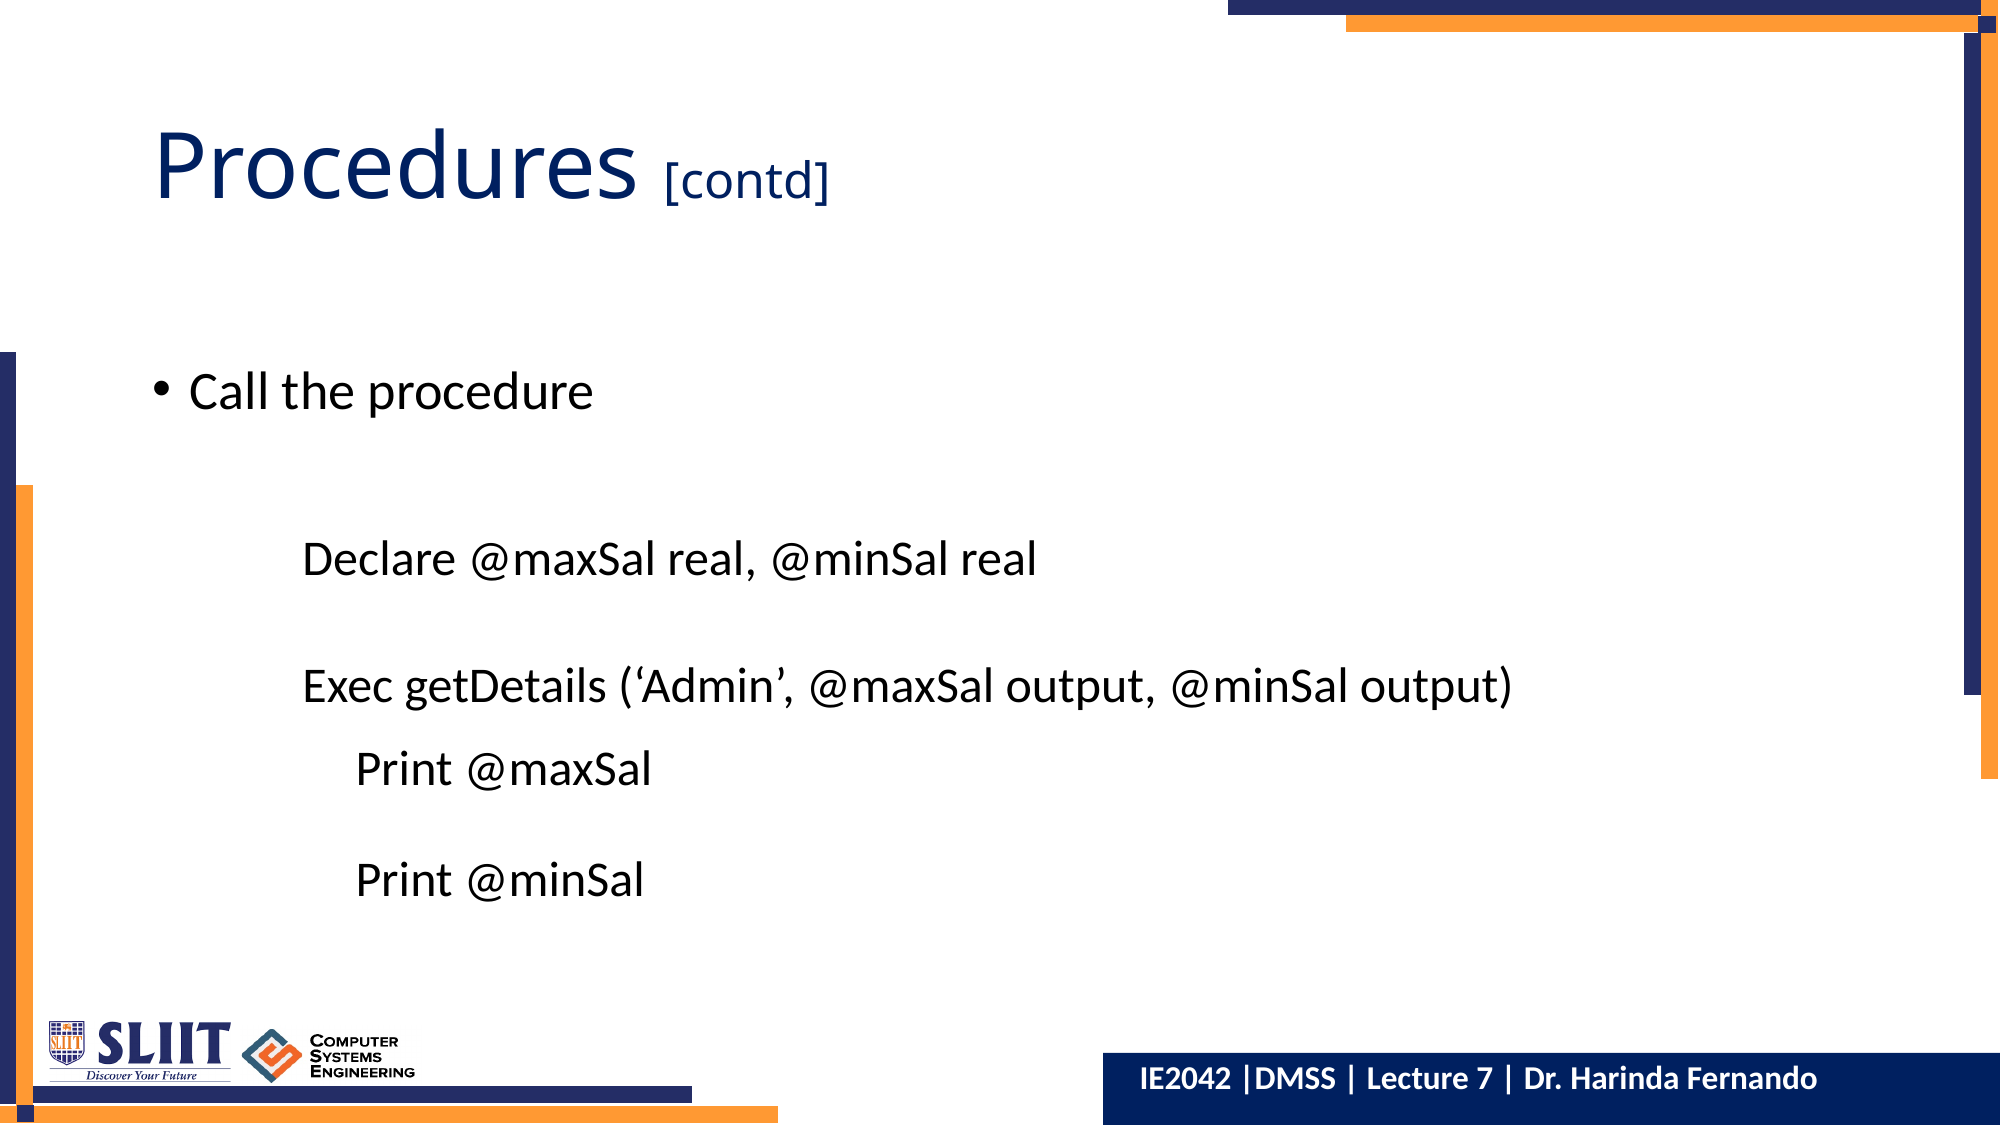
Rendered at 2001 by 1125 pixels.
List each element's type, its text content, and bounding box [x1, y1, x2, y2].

picture [49, 1021, 231, 1082]
list Call the procedure Declare @maxSal real, @minSal real Exec getDetails (‘Admin’, @maxSal output, @minSal output) Print @maxSal Print @minSal [137, 302, 1964, 1043]
picture [240, 1043, 422, 1085]
title Procedures [contd] [137, 59, 1863, 278]
text_box IE2042 |DMSS | Lecture 7 | Dr. Harinda Fernando [1103, 1052, 2000, 1125]
